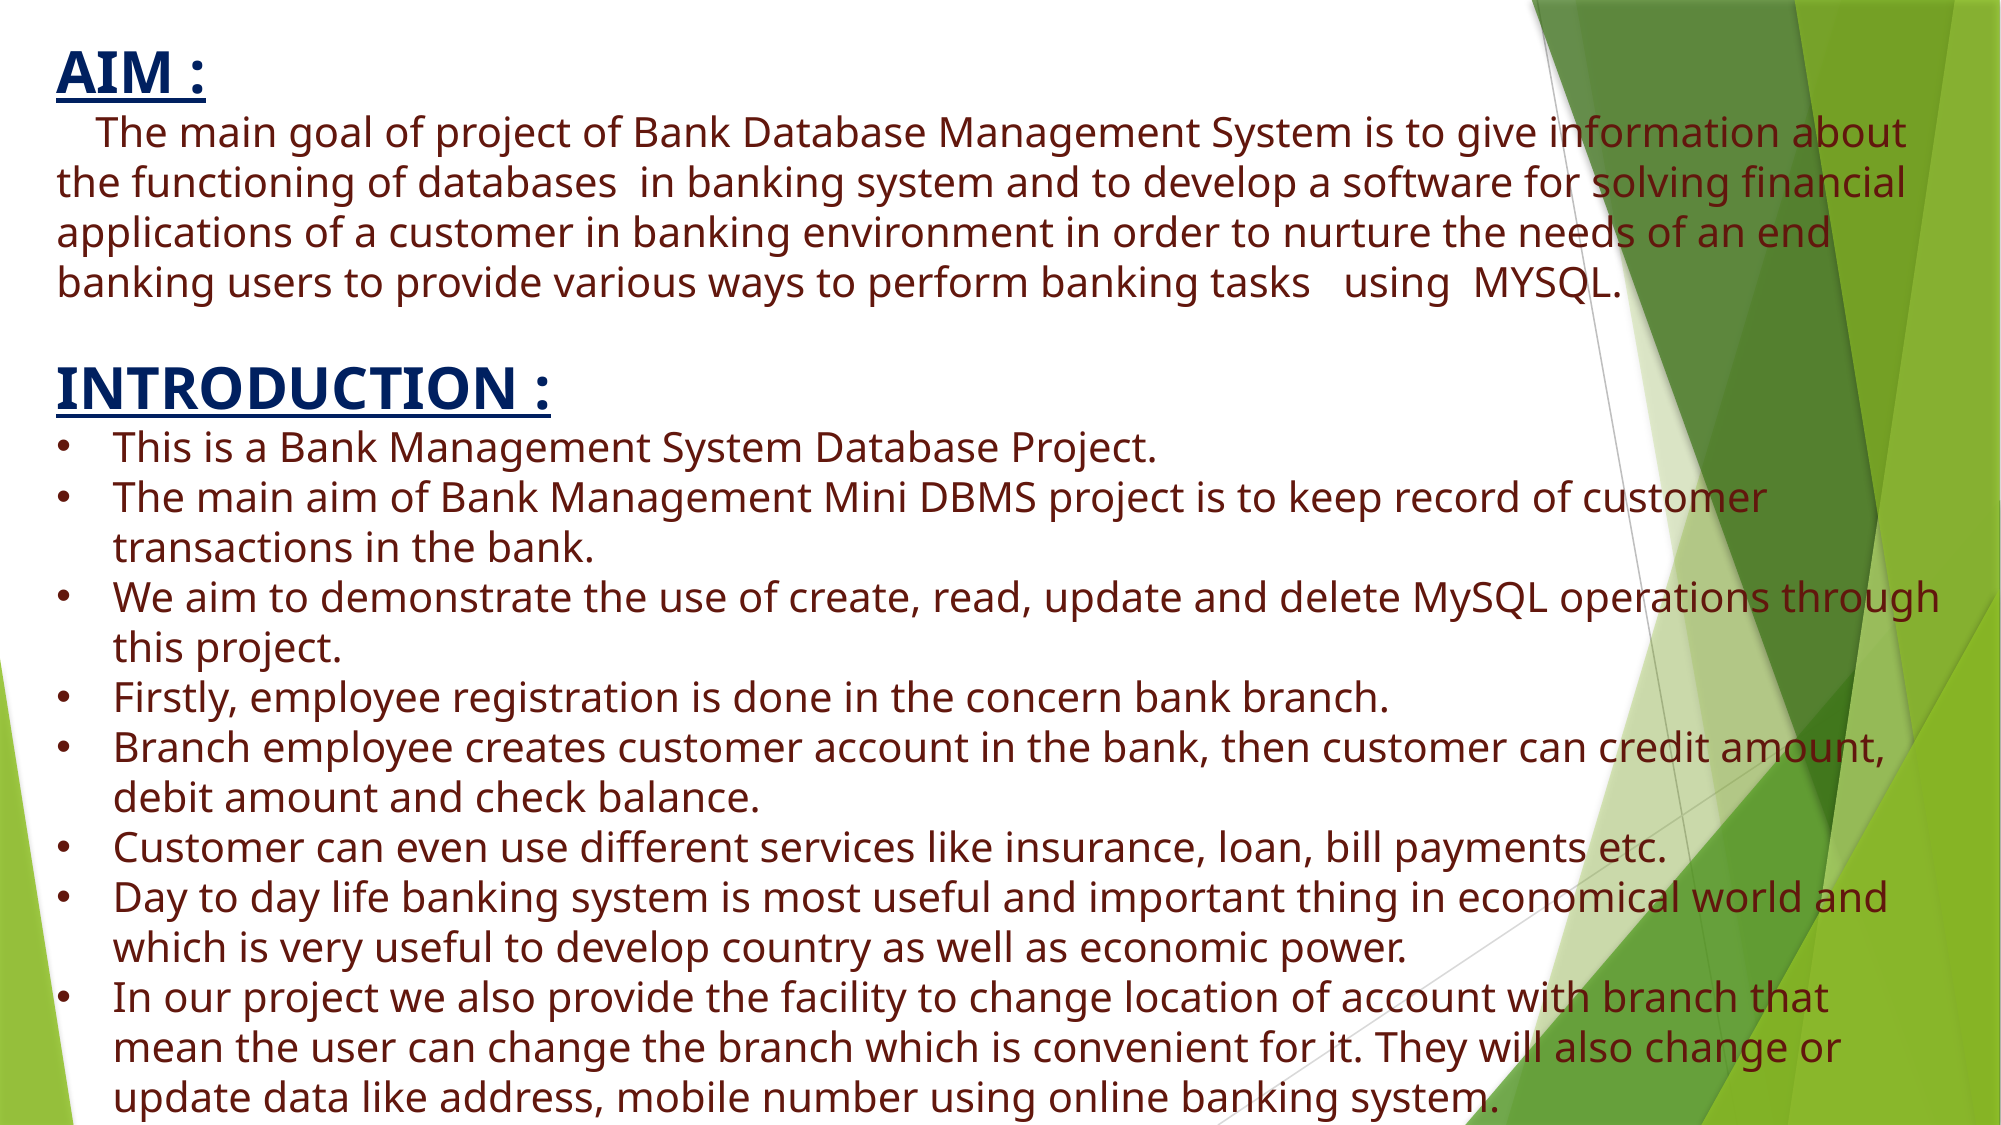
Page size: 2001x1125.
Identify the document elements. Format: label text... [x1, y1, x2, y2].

text_box AIM : The main goal of project of Bank Database Management System is to give information about the functioning of databases in banking system and to develop a software for solving financial applications of a customer in banking environment in order to nurture the needs of an end banking users to provide various ways to perform banking tasks using MYSQL. INTRODUCTION : This is a Bank Management System Database Project. The main aim of Bank Management Mini DBMS project is to keep record of customer transactions in the bank. We aim to demonstrate the use of create, read, update and delete MySQL operations through this project. Firstly, employee registration is done in the concern bank branch. Branch employee creates customer account in the bank, then customer can credit amount, debit amount and check balance. Customer can even use different services like insurance, loan, bill payments etc. Day to day life banking system is most useful and important thing in economical world and which is very useful to develop country as well as economic power. In our project we also provide the facility to change location of account with branch that mean the user can change the branch which is convenient for it. They will also change or update data like address, mobile number using online banking system. [41, 28, 1959, 1125]
